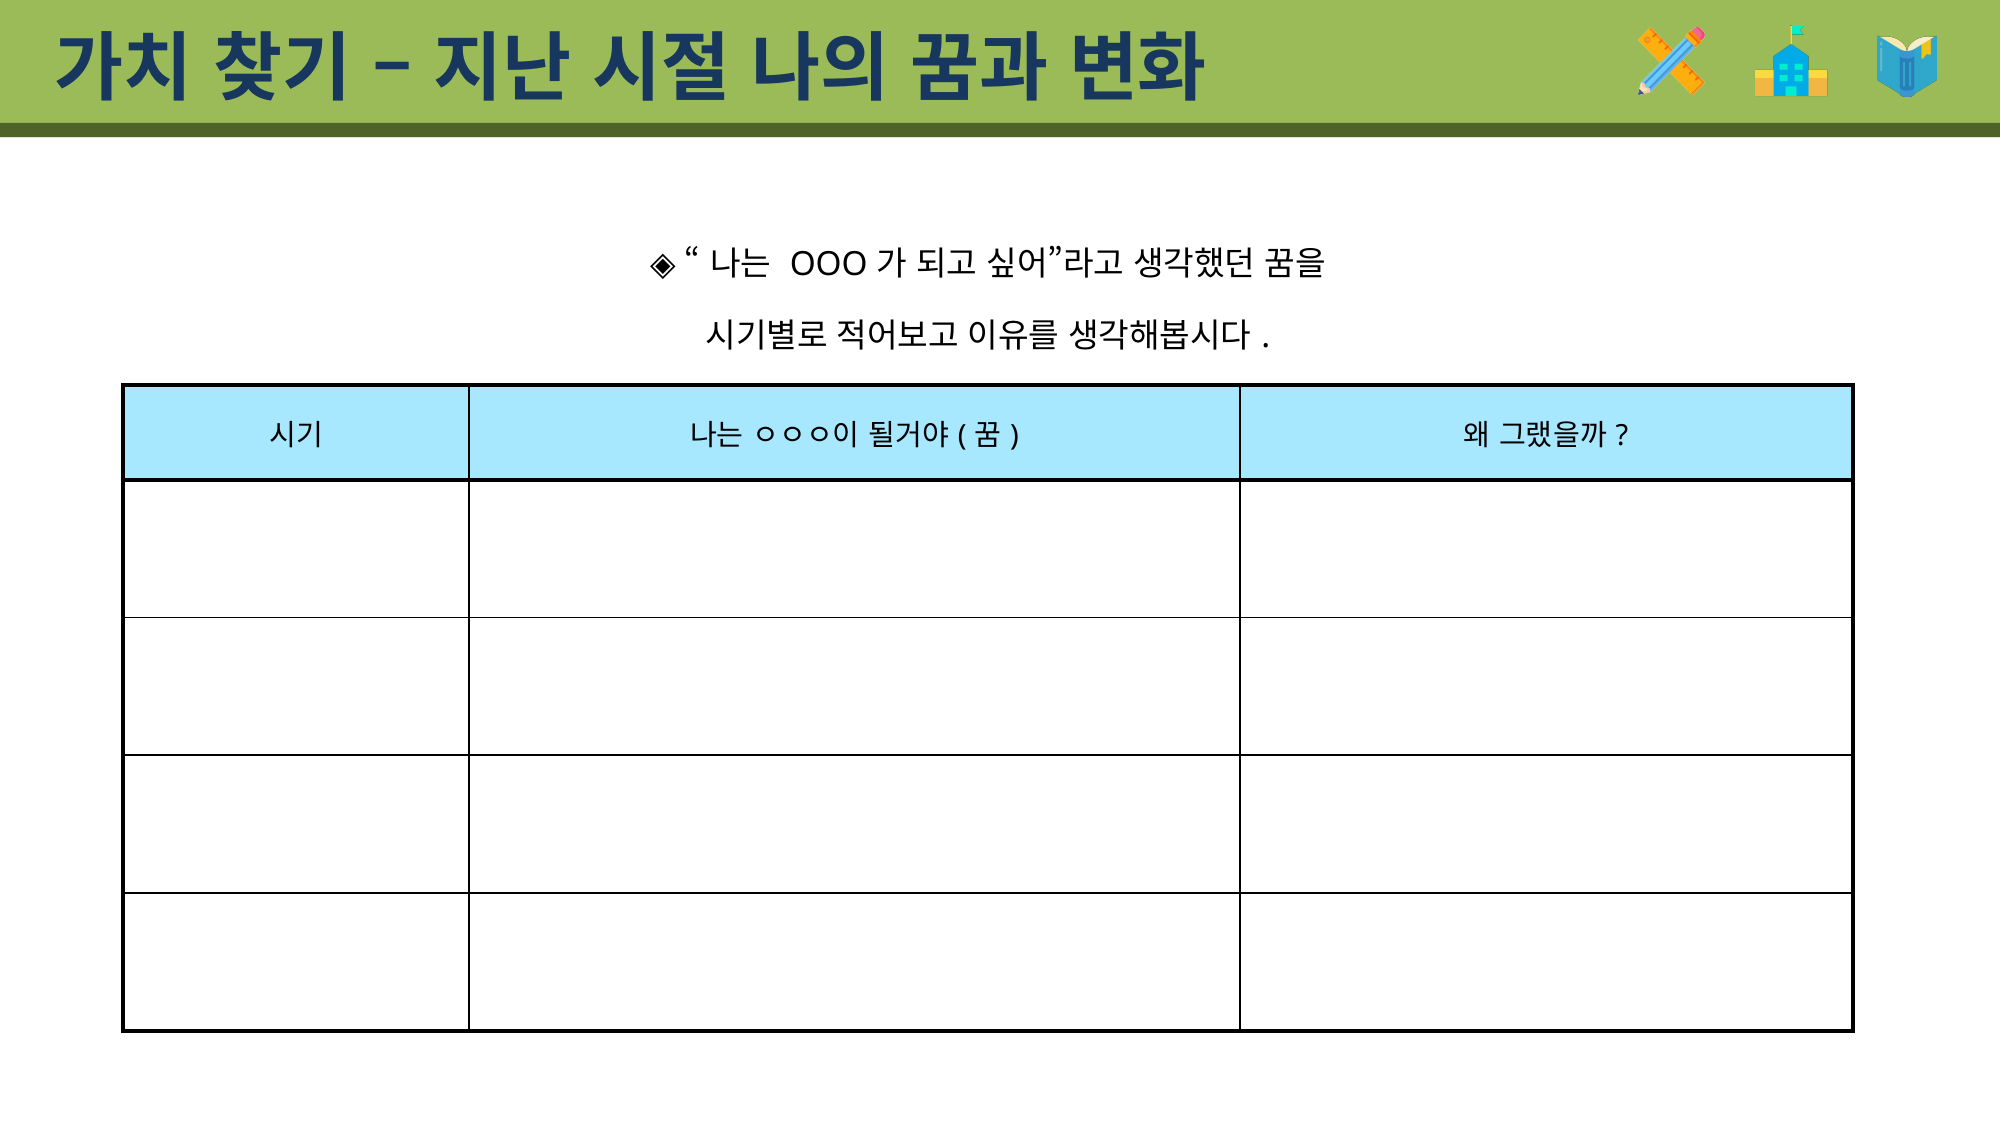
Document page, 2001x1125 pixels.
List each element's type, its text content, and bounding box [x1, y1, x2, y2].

table_cell [125, 482, 468, 617]
picture [1877, 35, 1937, 97]
table_cell [1241, 756, 1851, 892]
table_cell 왜 그랬을까? [1241, 387, 1851, 478]
title 가치 찾기 – 지난 시절 나의 꿈과 변화 [39, 7, 1639, 121]
table_cell [1241, 482, 1851, 617]
table_cell [470, 618, 1239, 754]
picture [1639, 27, 1705, 95]
picture [1751, 20, 1831, 102]
table_cell [470, 756, 1239, 892]
table_cell [125, 618, 468, 754]
table_cell [1241, 618, 1851, 754]
table_cell [1241, 894, 1851, 1029]
table_header ◈ “나는 OOO가 되고 싶어”라고 생각했던 꿈을 시기별로 적어보고 이유를 생각해봅시다. [125, 187, 1851, 383]
table_cell [125, 756, 468, 892]
table_cell [470, 894, 1239, 1029]
table_cell [470, 482, 1239, 617]
table_cell 나는 ㅇㅇㅇ이 될거야(꿈) [470, 387, 1239, 478]
table_cell [125, 894, 468, 1029]
table_cell 시기 [125, 387, 468, 478]
